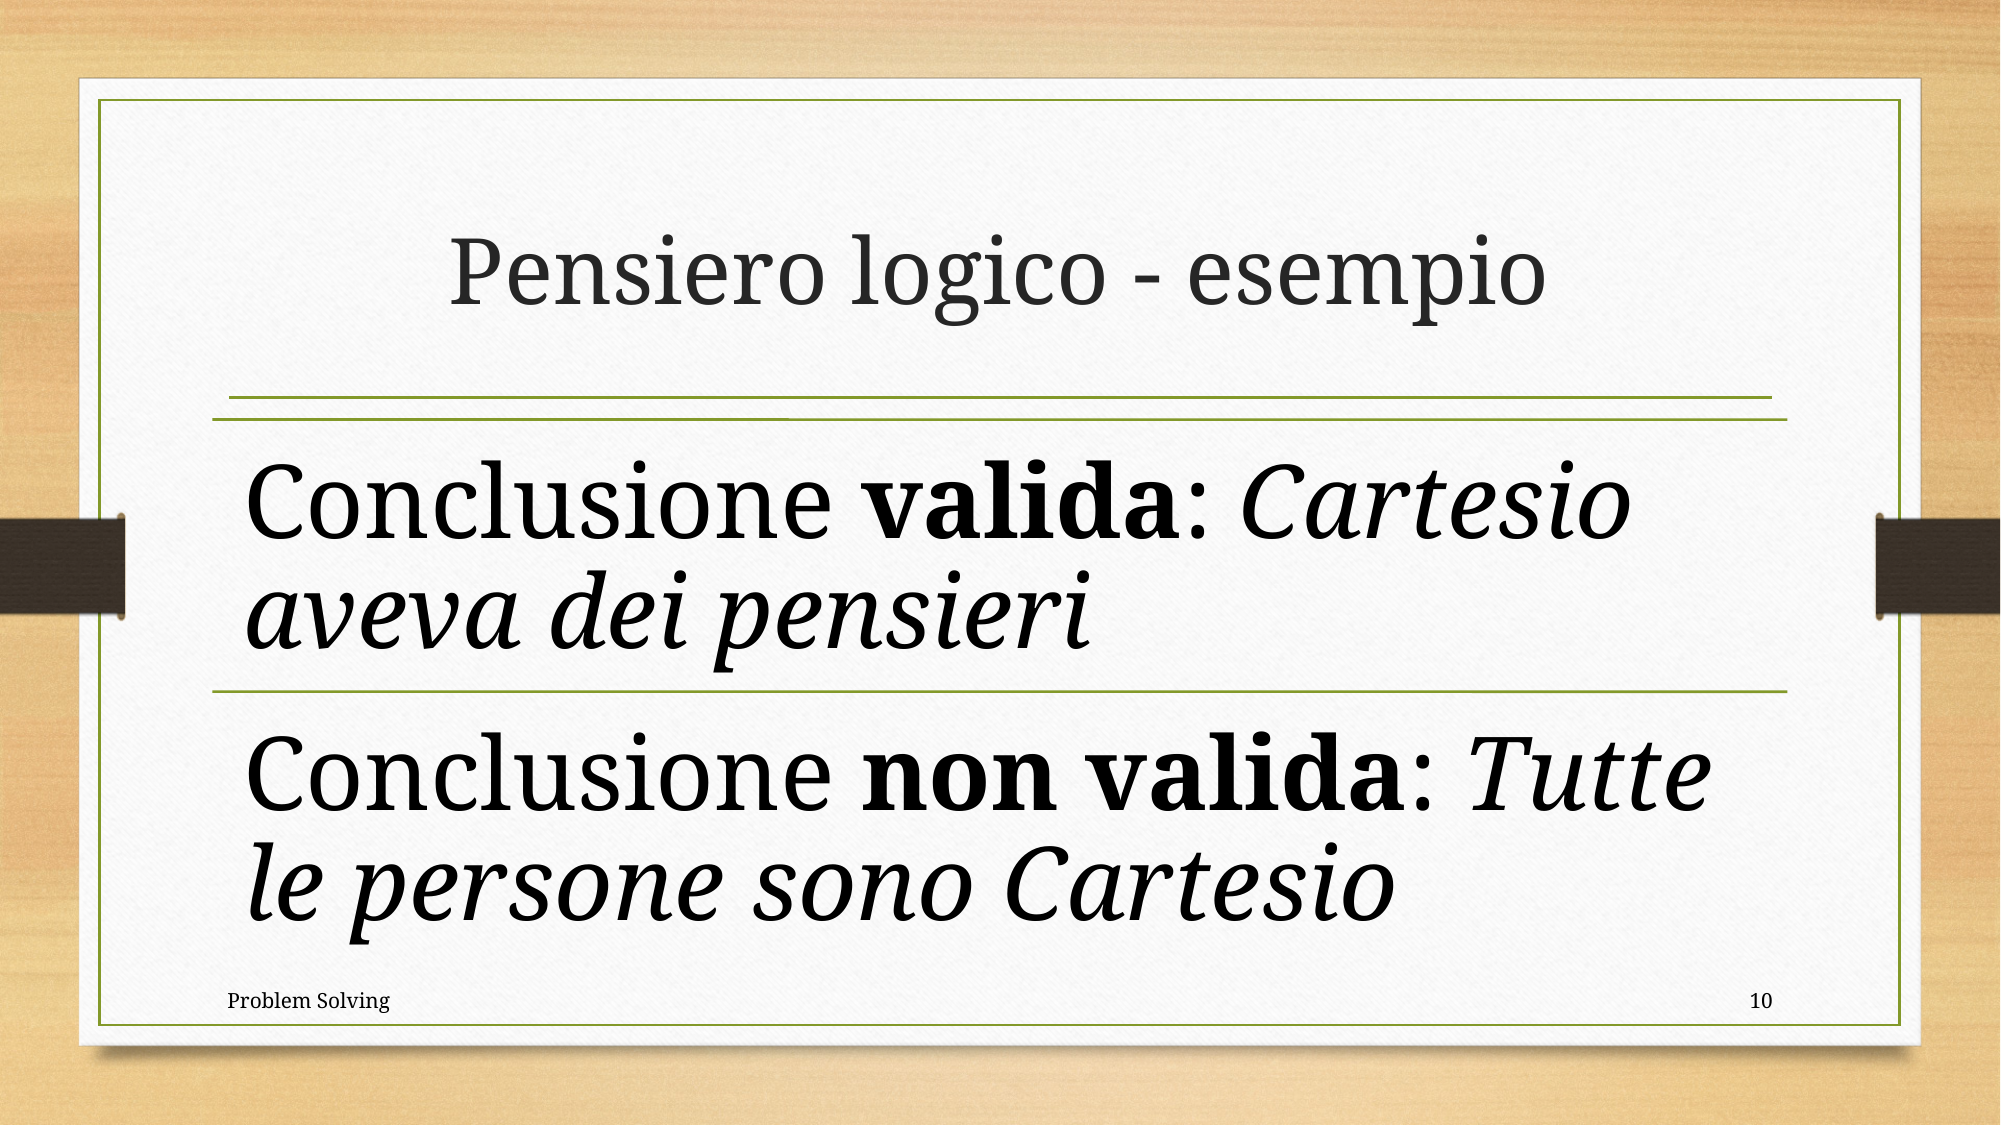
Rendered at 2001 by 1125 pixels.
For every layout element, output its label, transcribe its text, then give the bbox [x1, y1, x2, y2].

slide_number 10 [1698, 979, 1788, 1025]
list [212, 419, 1788, 964]
picture [0, 0, 2001, 1125]
footer Problem Solving [212, 979, 1411, 1025]
title Pensiero logico - esempio [212, 161, 1788, 375]
